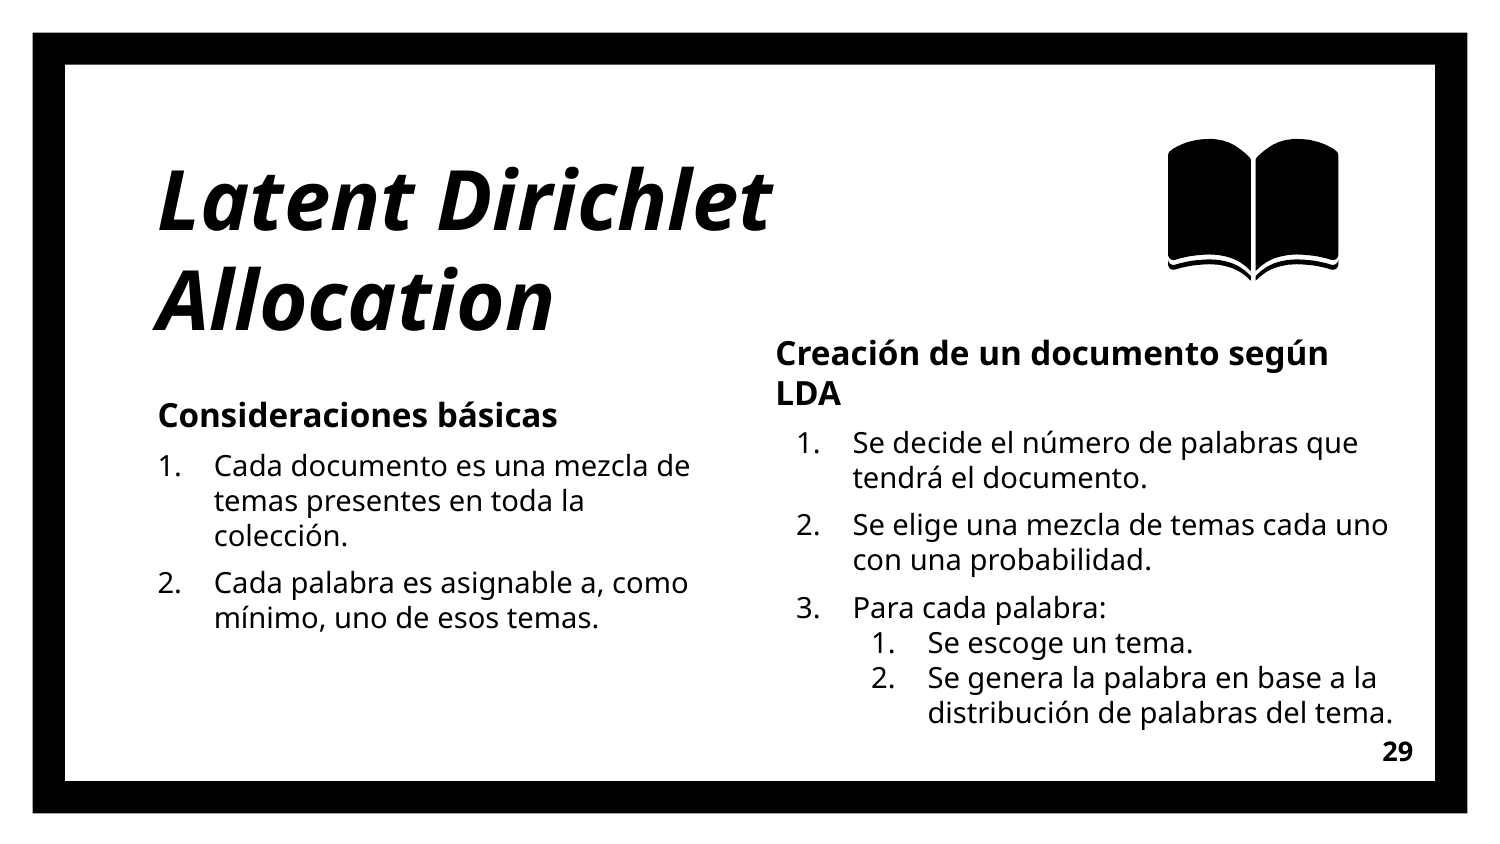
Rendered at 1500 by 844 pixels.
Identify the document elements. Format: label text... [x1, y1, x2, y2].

list Creación de un documento según LDA Se decide el número de palabras que tendrá el documento. Se elige una mezcla de temas cada uno con una probabilidad. Para cada palabra: Se escoge un tema. Se genera la palabra en base a la distribución de palabras del tema. [760, 316, 1417, 792]
list Consideraciones básicas Cada documento es una mezcla de temas presentes en toda la colección. Cada palabra es asignable a, como mínimo, uno de esos temas. [142, 379, 733, 730]
title Latent Dirichlet Allocation [142, 139, 839, 363]
slide_number 29 [1338, 720, 1429, 786]
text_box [1167, 138, 1339, 282]
